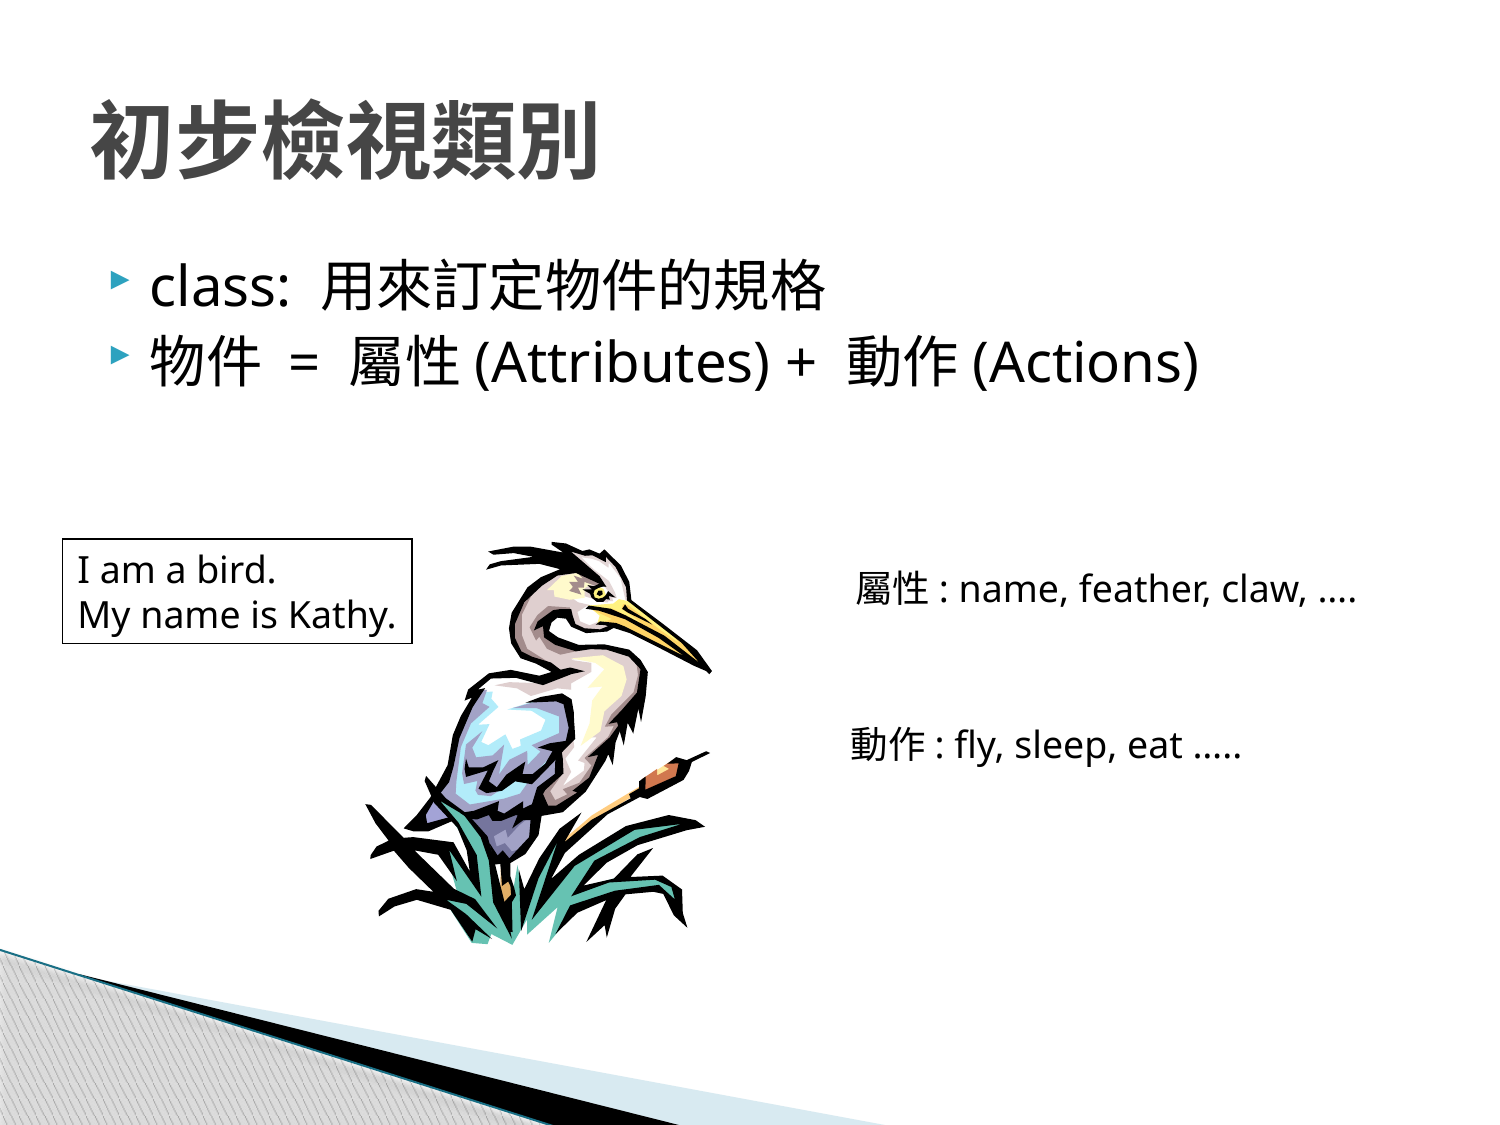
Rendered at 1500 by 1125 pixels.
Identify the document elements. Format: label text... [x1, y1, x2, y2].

text_box 屬性: name, feather, claw, …. [840, 558, 1383, 618]
title 初步檢視類別 [75, 45, 1425, 233]
text_box 動作: fly, sleep, eat ….. [835, 713, 1268, 774]
picture [365, 538, 716, 949]
list class: 用來訂定物件的規格 物件 = 屬性(Attributes) + 動作(Actions) [75, 243, 1425, 409]
text_box I am a bird. My name is Kathy. [62, 538, 365, 644]
